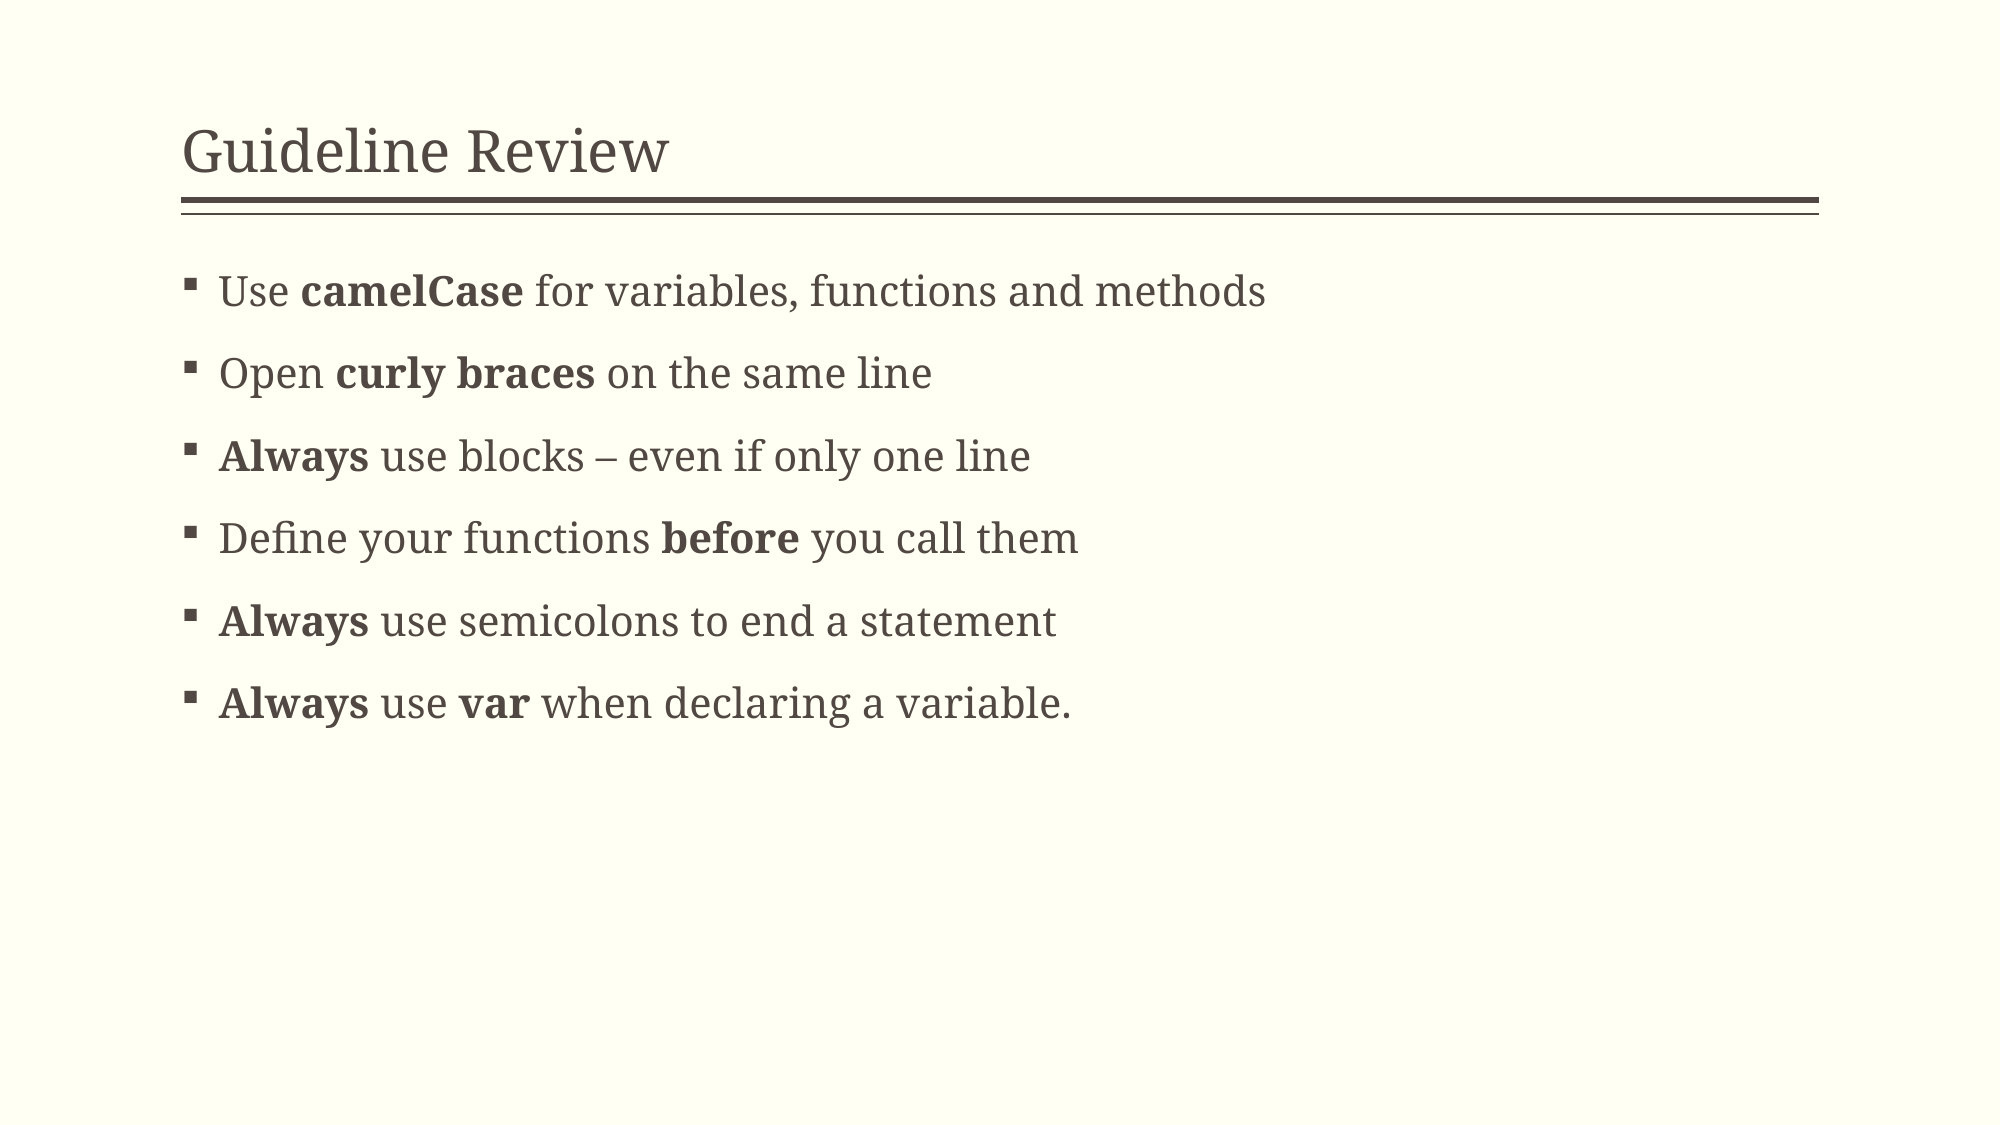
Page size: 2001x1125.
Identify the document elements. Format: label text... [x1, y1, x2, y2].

list Use camelCase for variables, functions and methods Open curly braces on the same line Always use blocks – even if only one line Define your functions before you call them Always use semicolons to end a statement Always use var when declaring a variable. [181, 262, 1819, 1013]
title Guideline Review [181, 12, 1819, 193]
